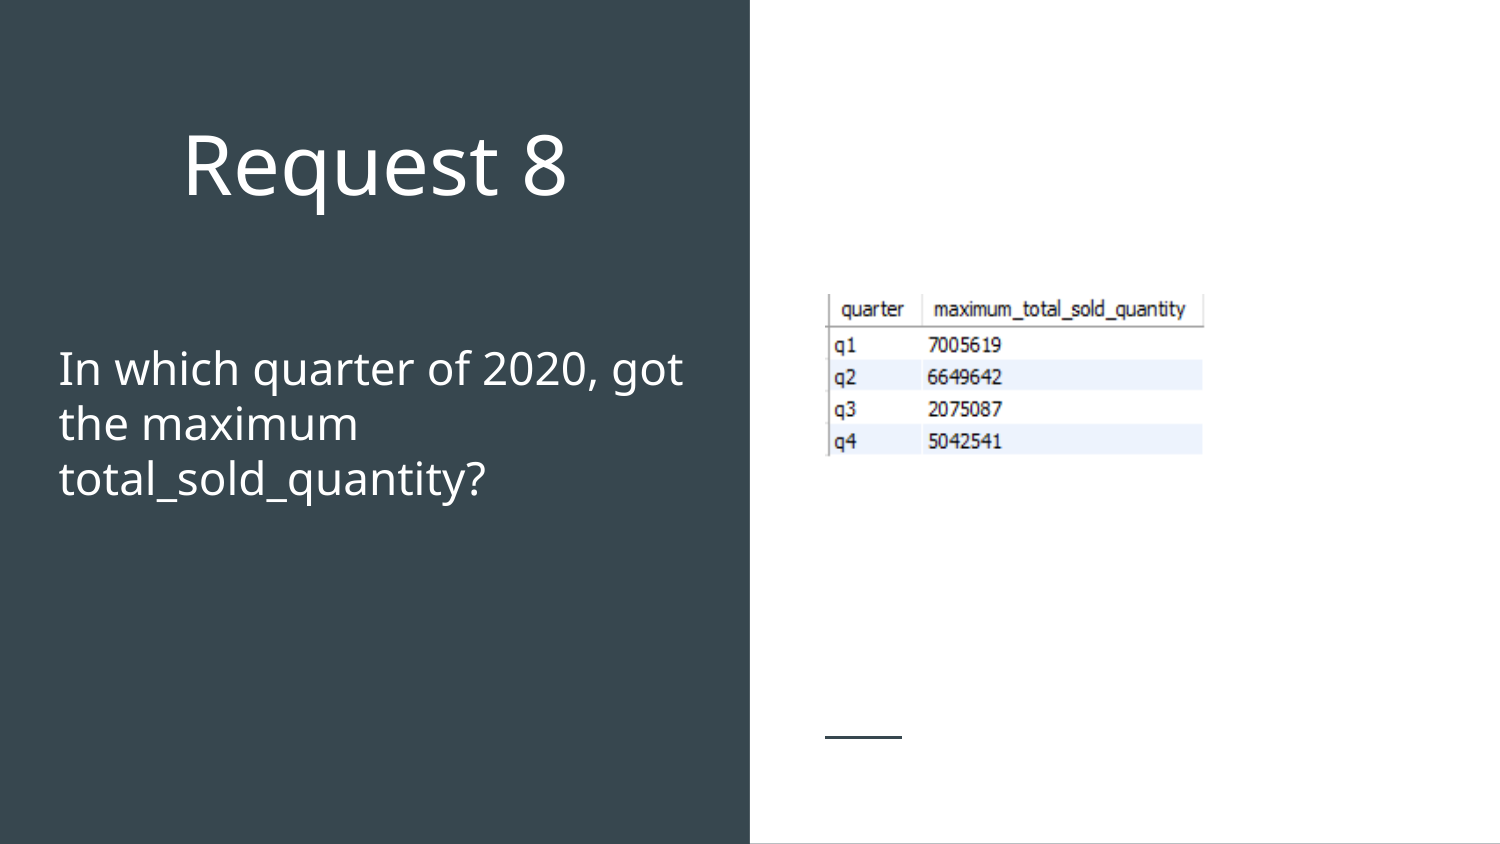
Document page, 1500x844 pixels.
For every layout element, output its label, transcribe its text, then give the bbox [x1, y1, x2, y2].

picture [824, 294, 1209, 467]
text_box Request 8 [104, 97, 647, 228]
title In which quarter of 2020, got the maximum total_sold_quantity? [43, 284, 708, 560]
